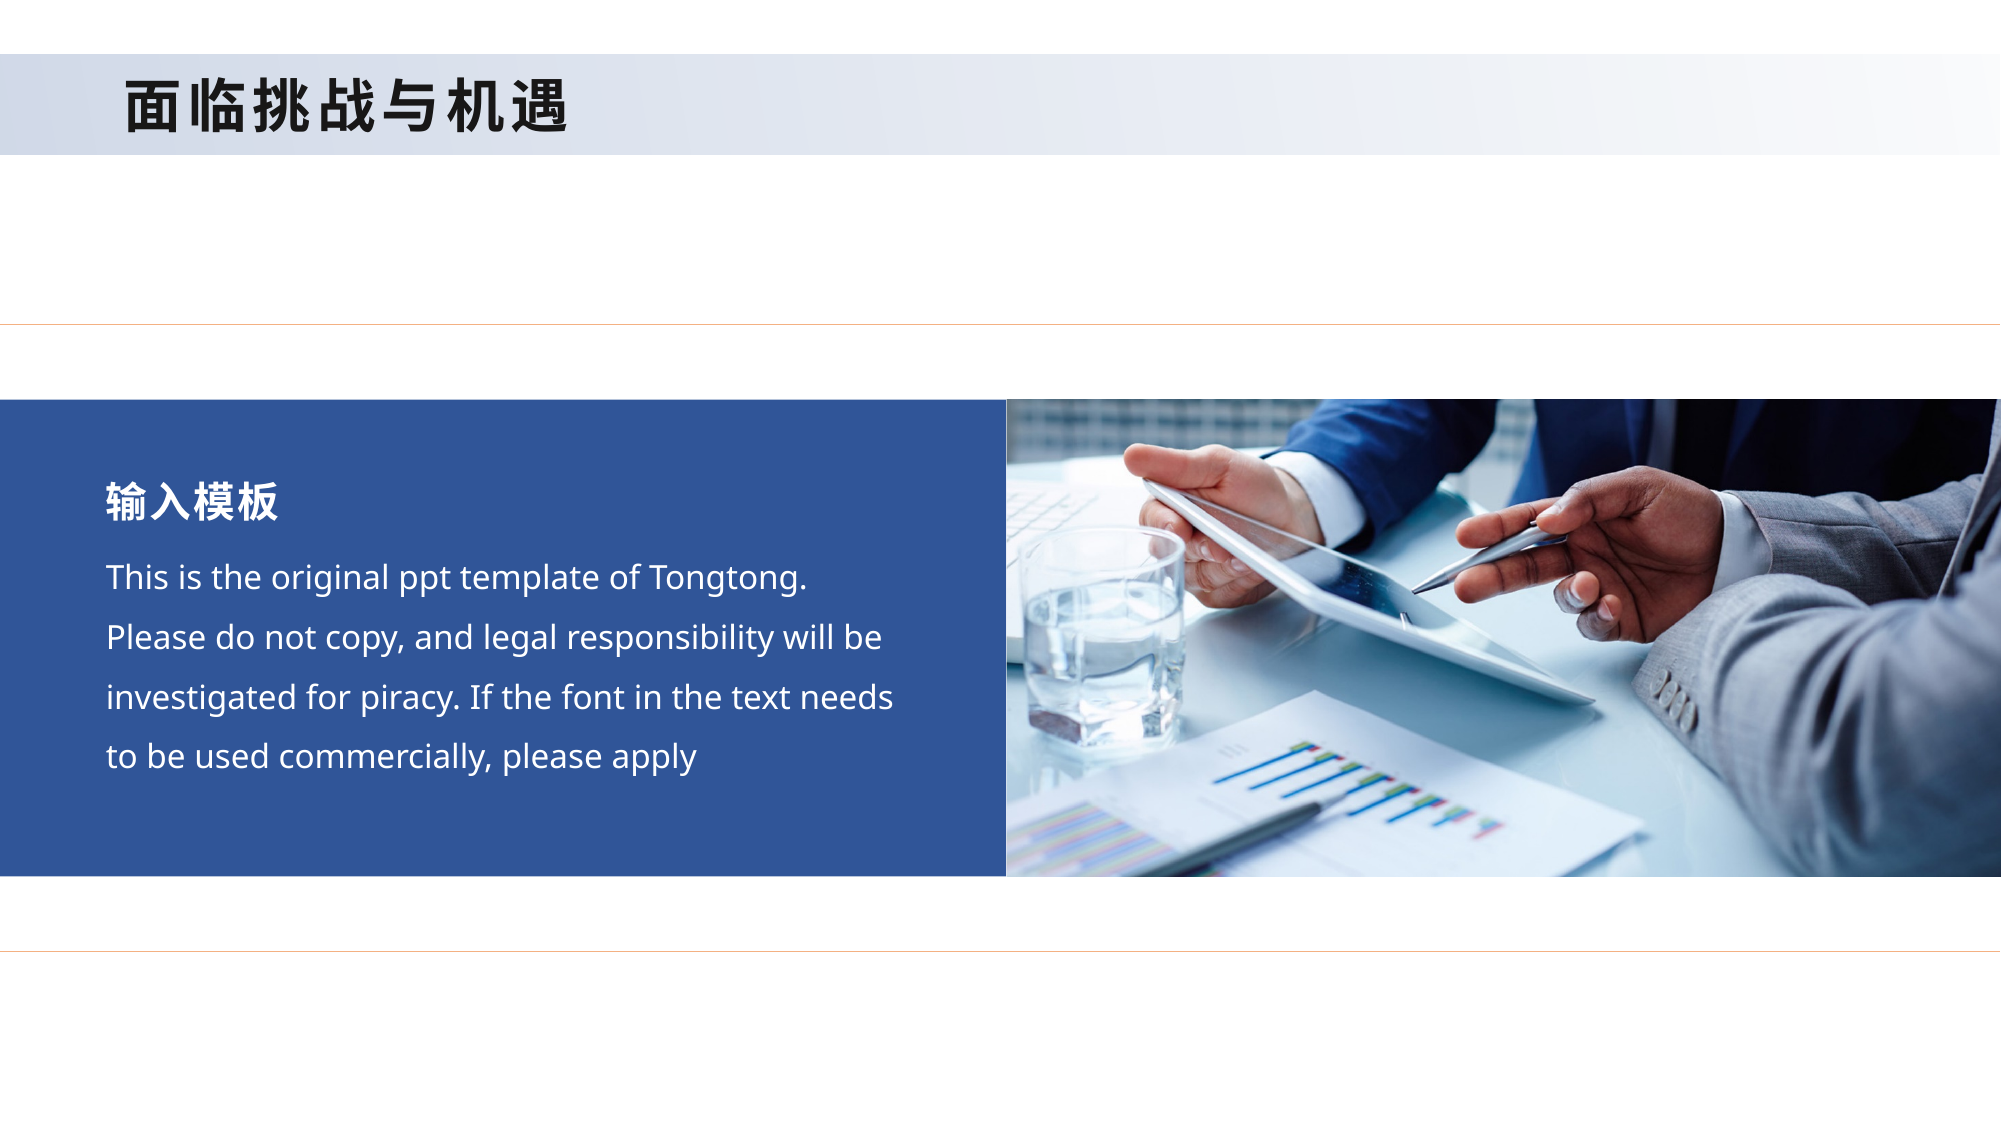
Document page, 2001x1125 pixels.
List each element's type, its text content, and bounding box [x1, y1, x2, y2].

text_box [0, 324, 2000, 952]
title 面临挑战与机遇 [123, 53, 1027, 155]
